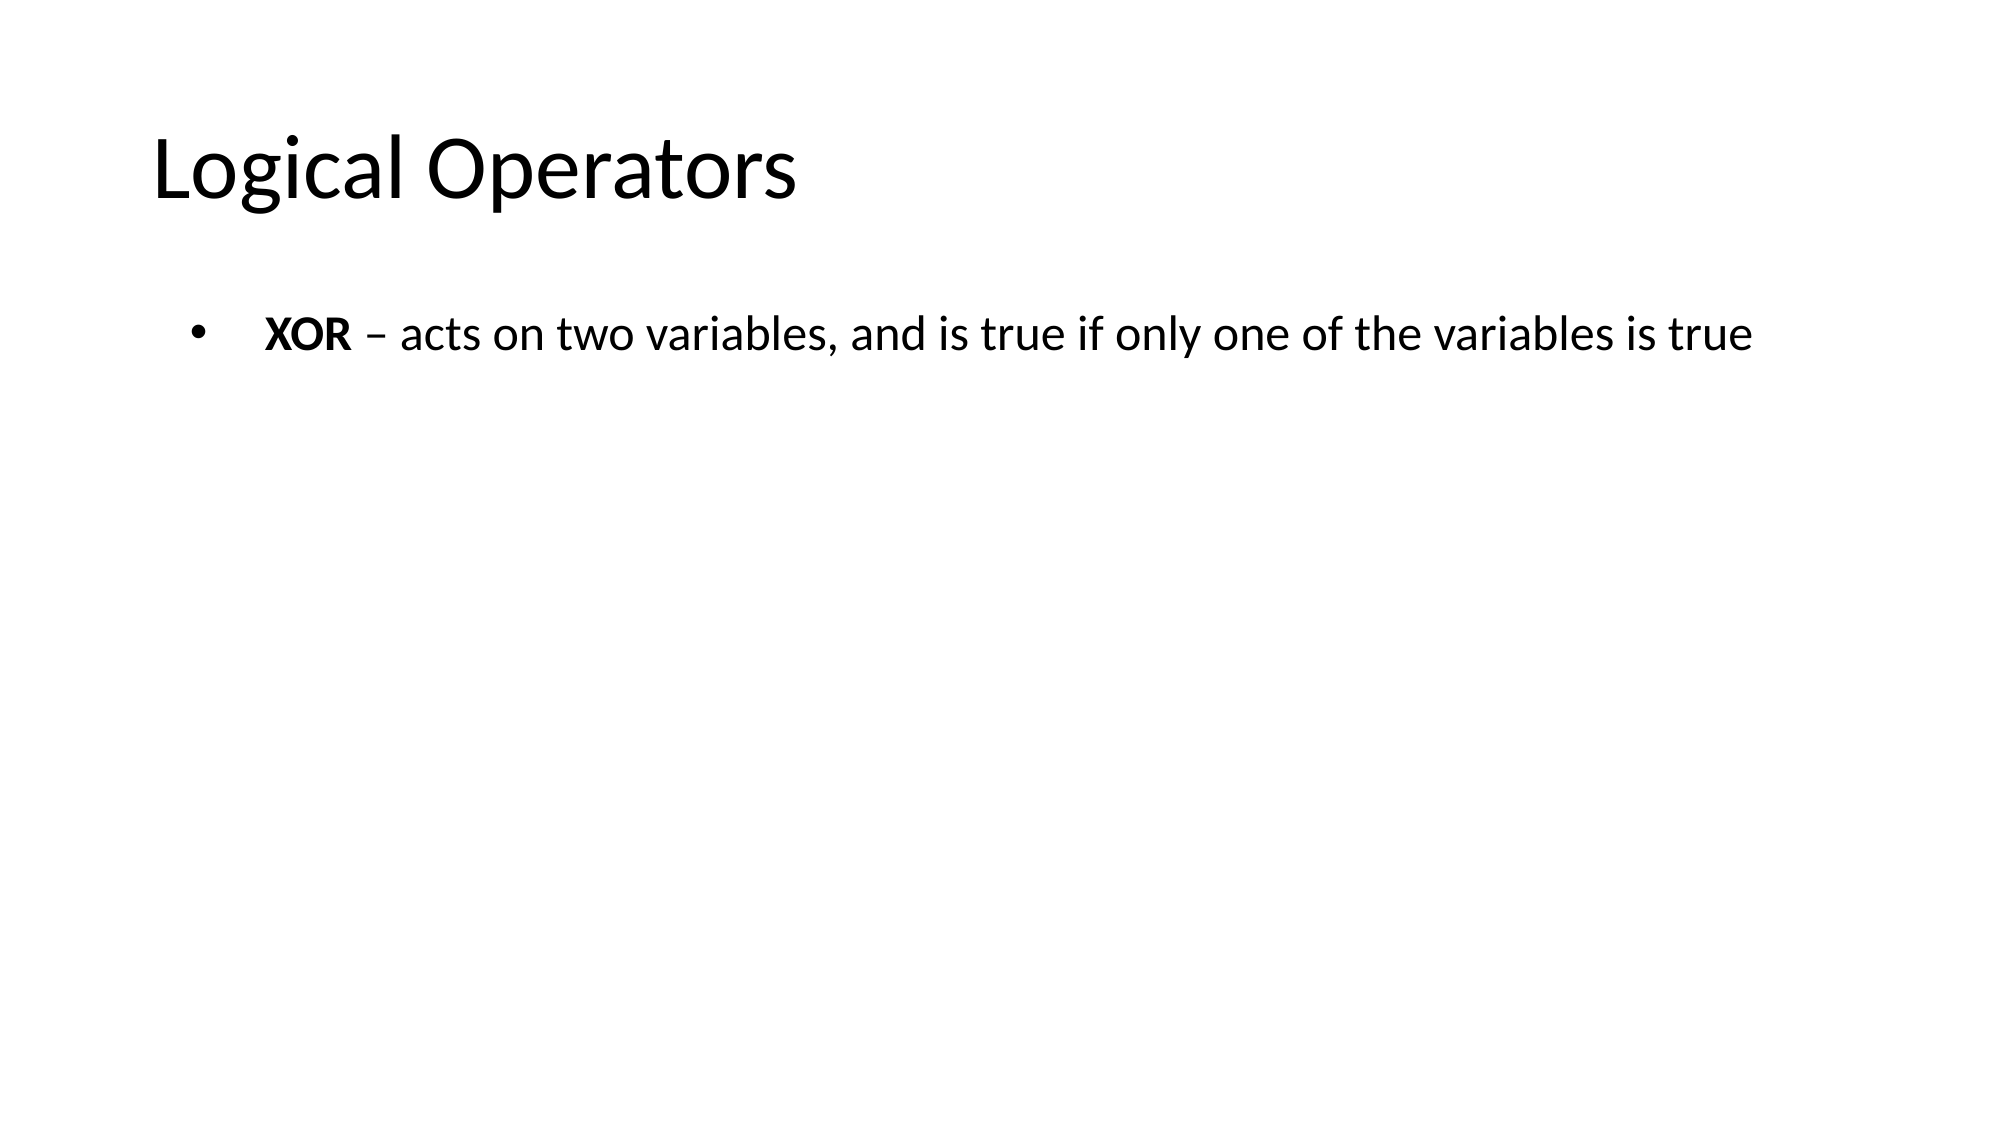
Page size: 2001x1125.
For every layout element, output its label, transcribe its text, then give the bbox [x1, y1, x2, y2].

title Logical Operators [137, 59, 1863, 278]
list XOR – acts on two variables, and is true if only one of the variables is true [137, 299, 1863, 1014]
